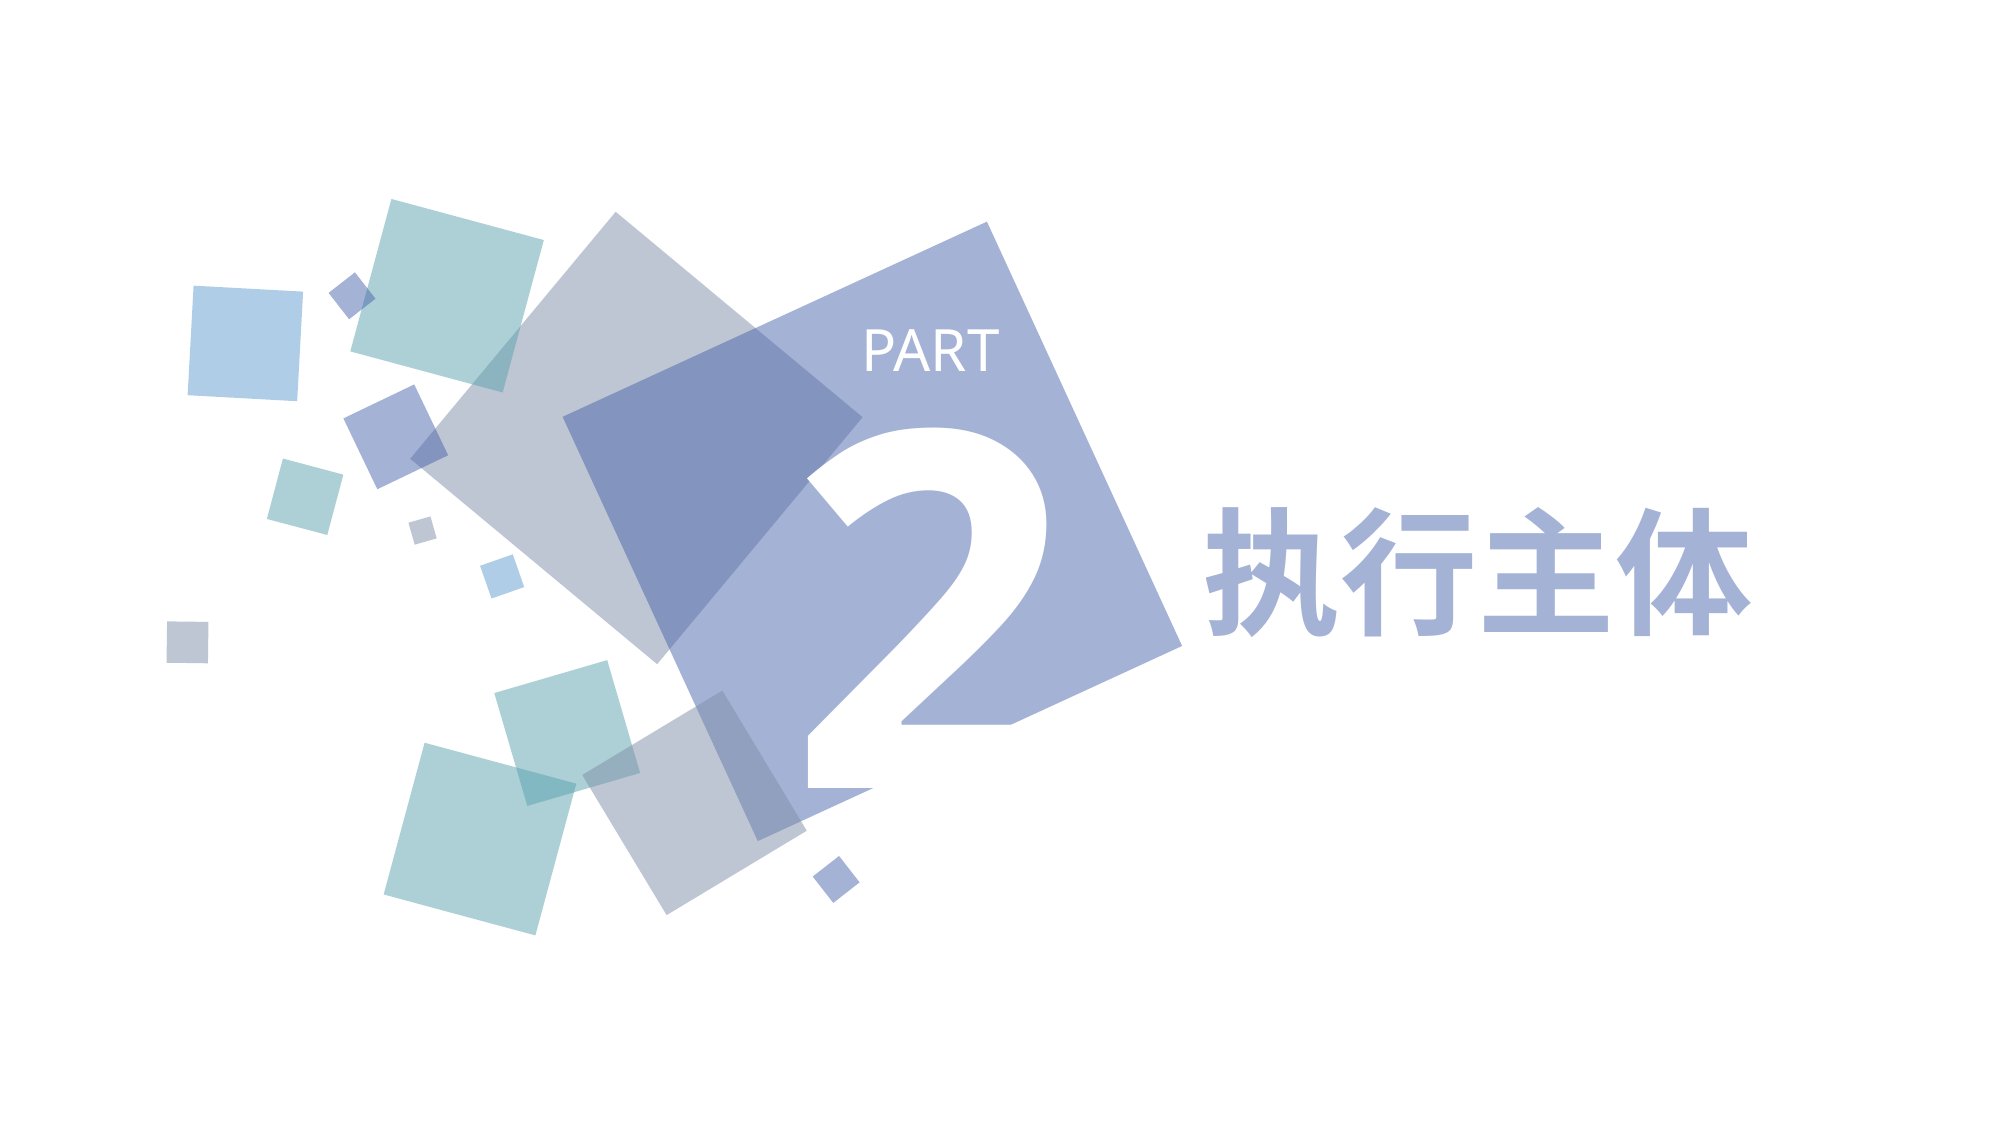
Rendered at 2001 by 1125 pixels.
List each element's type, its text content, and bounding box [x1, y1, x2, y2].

text_box 执行主体 [1188, 479, 1768, 660]
text_box PART [846, 305, 1015, 391]
text_box 2 [773, 283, 1088, 896]
